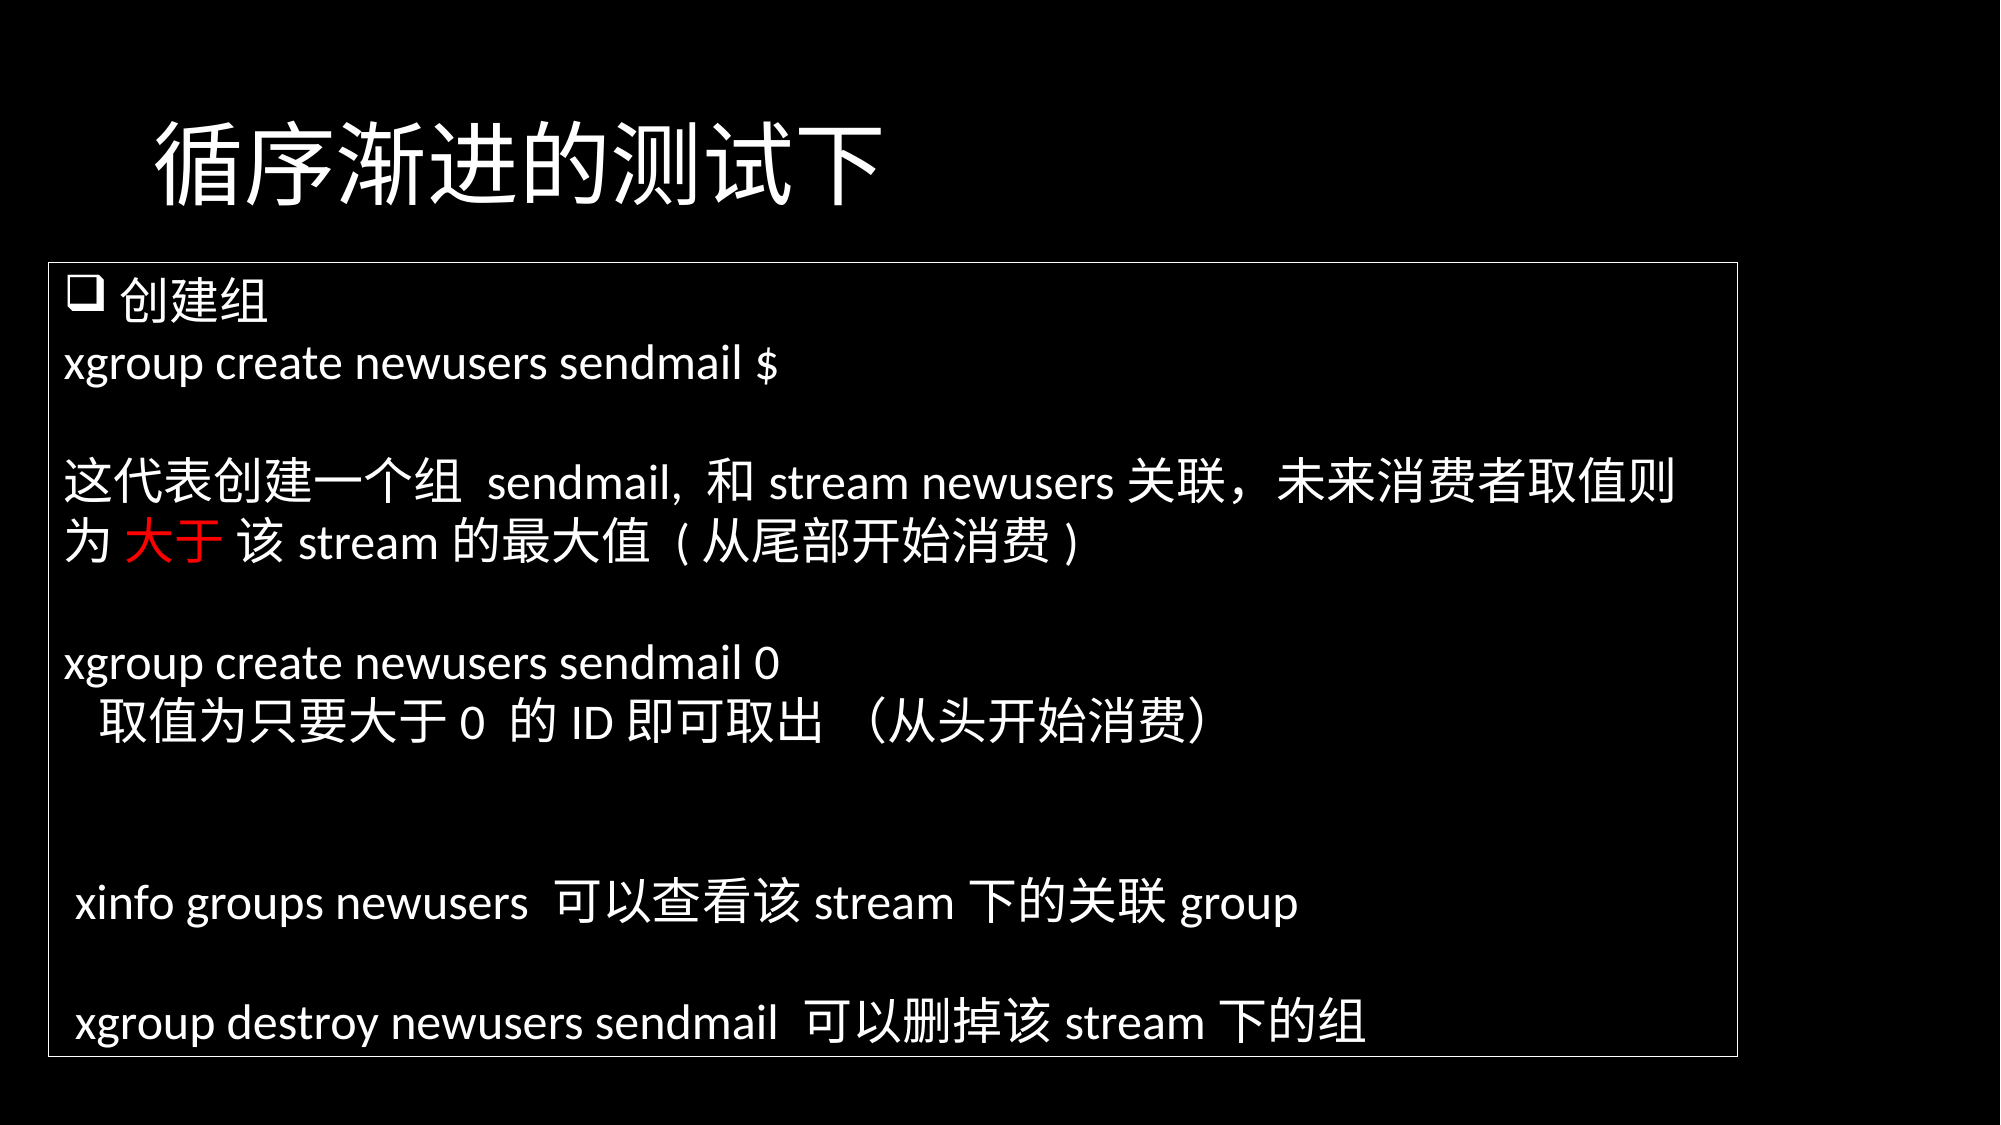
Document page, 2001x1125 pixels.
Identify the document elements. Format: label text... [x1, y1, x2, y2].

text_box 创建组 xgroup create newusers sendmail $ 这代表创建一个组 sendmail, 和stream newusers关联，未来消费者取值则为 大于 该stream的最大值 (从尾部开始消费) xgroup create newusers sendmail 0 取值为只要大于0 的ID即可取出 （从头开始消费） xinfo groups newusers 可以查看该stream下的关联group xgroup destroy newusers sendmail 可以删掉该stream下的组 [48, 262, 1738, 1057]
title 循序渐进的测试下 [137, 59, 1863, 278]
